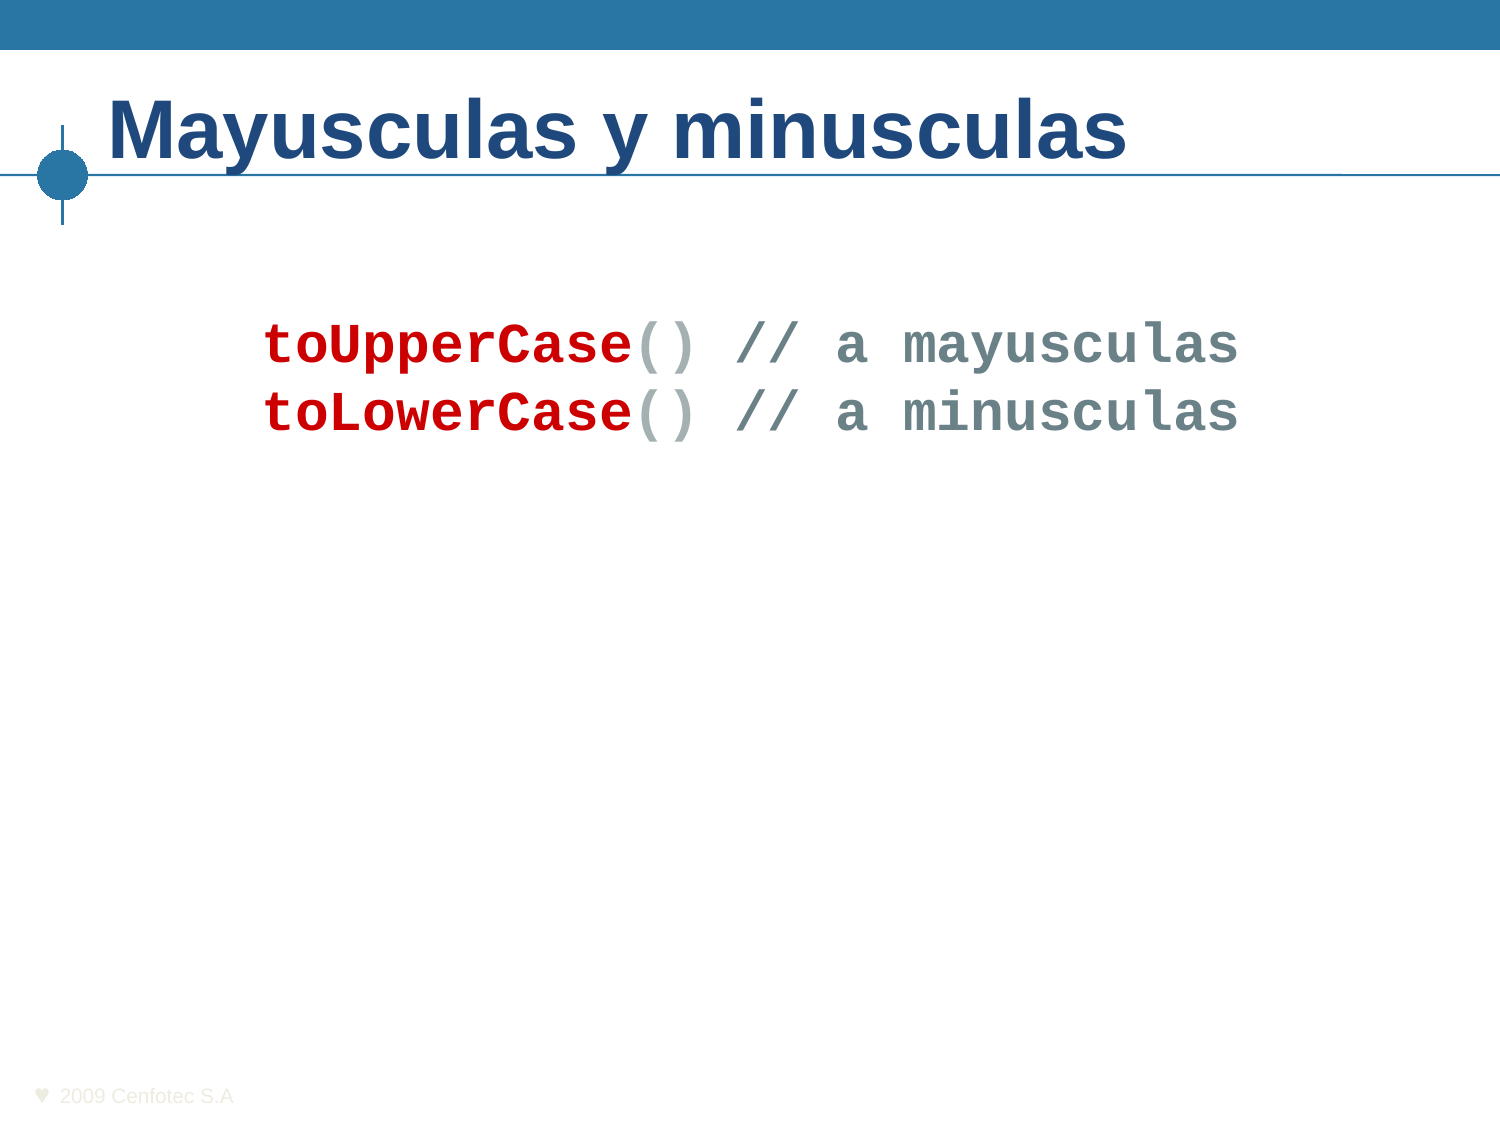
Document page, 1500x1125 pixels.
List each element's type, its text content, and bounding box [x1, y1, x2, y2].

title Mayusculas y minusculas [99, 61, 1288, 188]
text_box toUpperCase() // a mayusculas toLowerCase() // a minusculas [253, 299, 1248, 449]
